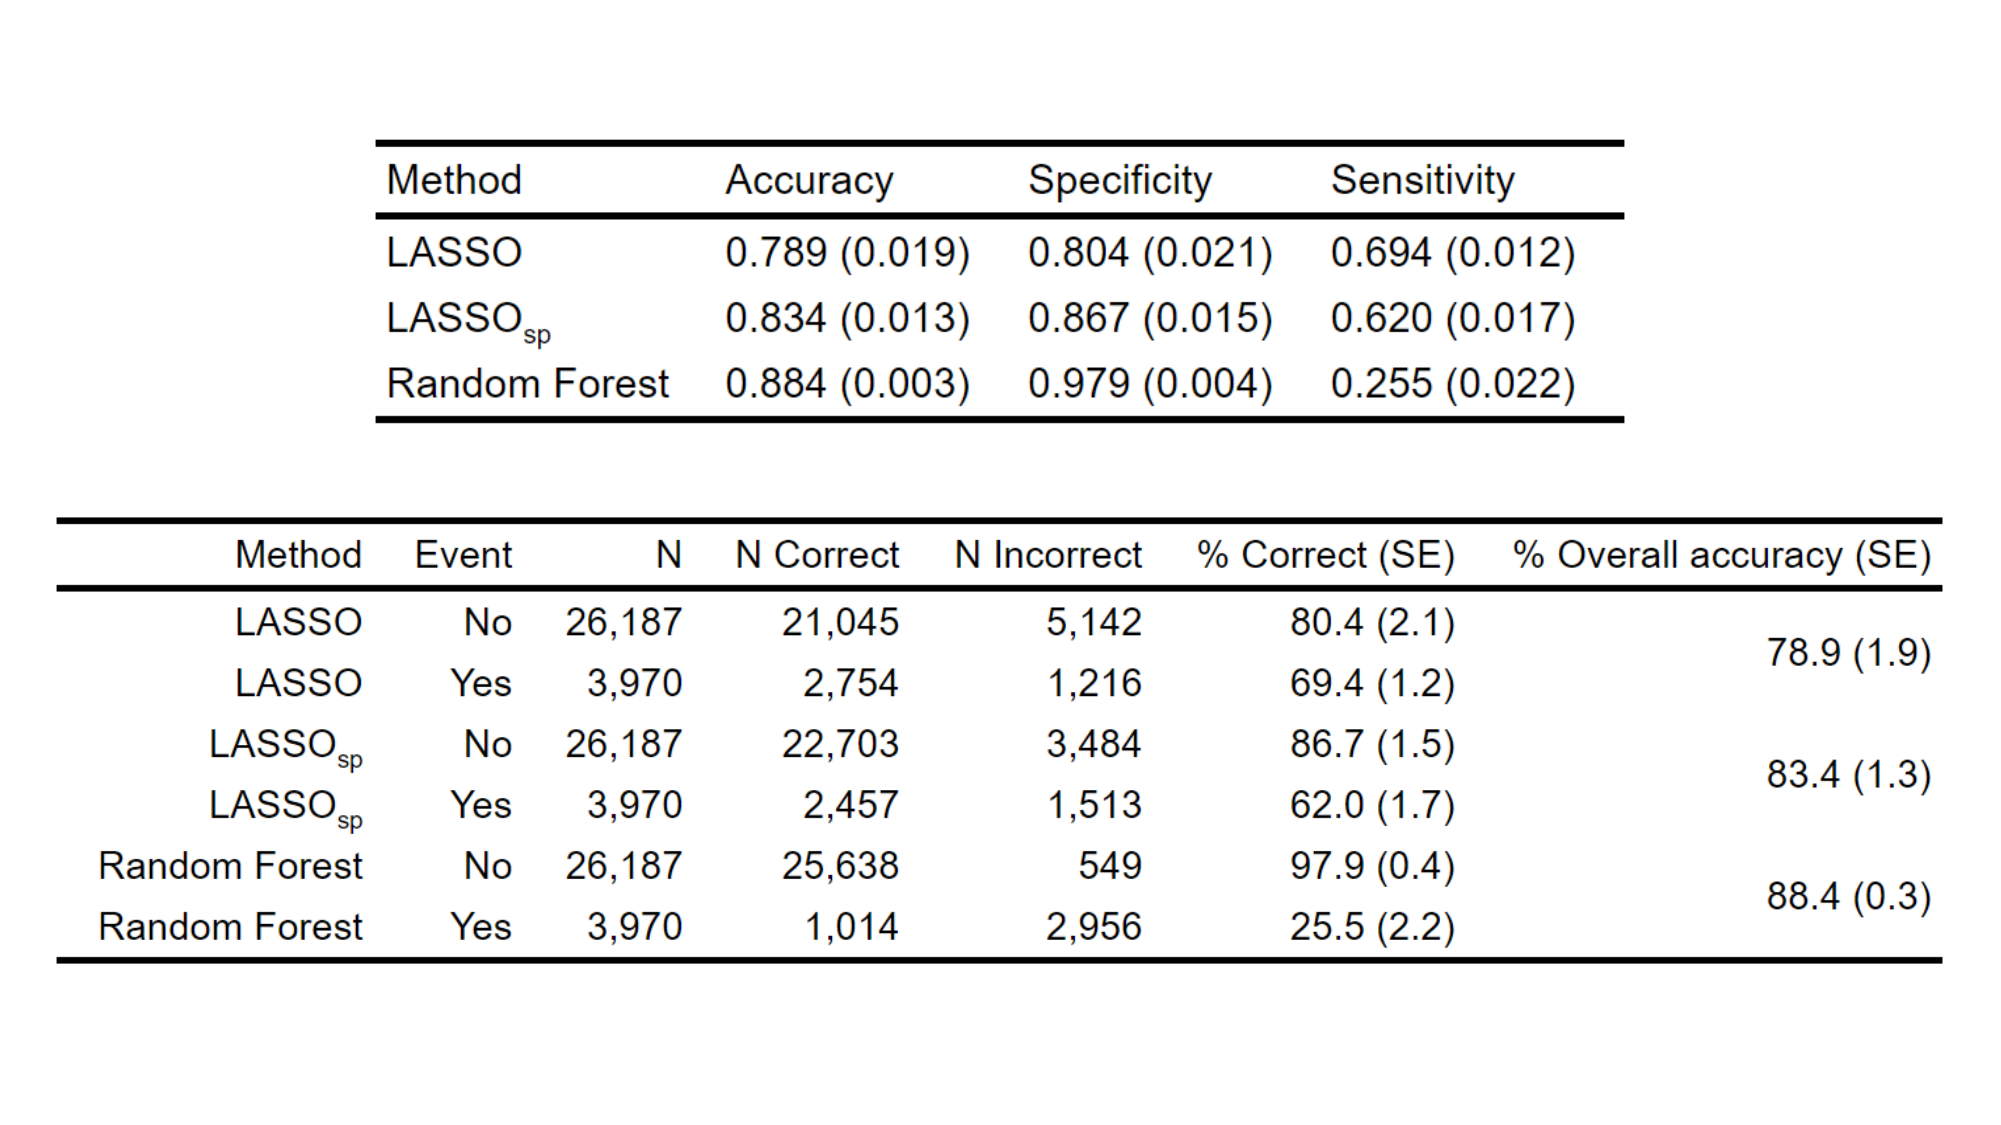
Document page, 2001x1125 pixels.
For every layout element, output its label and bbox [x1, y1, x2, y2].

picture [41, 507, 1962, 981]
picture [366, 130, 1634, 429]
